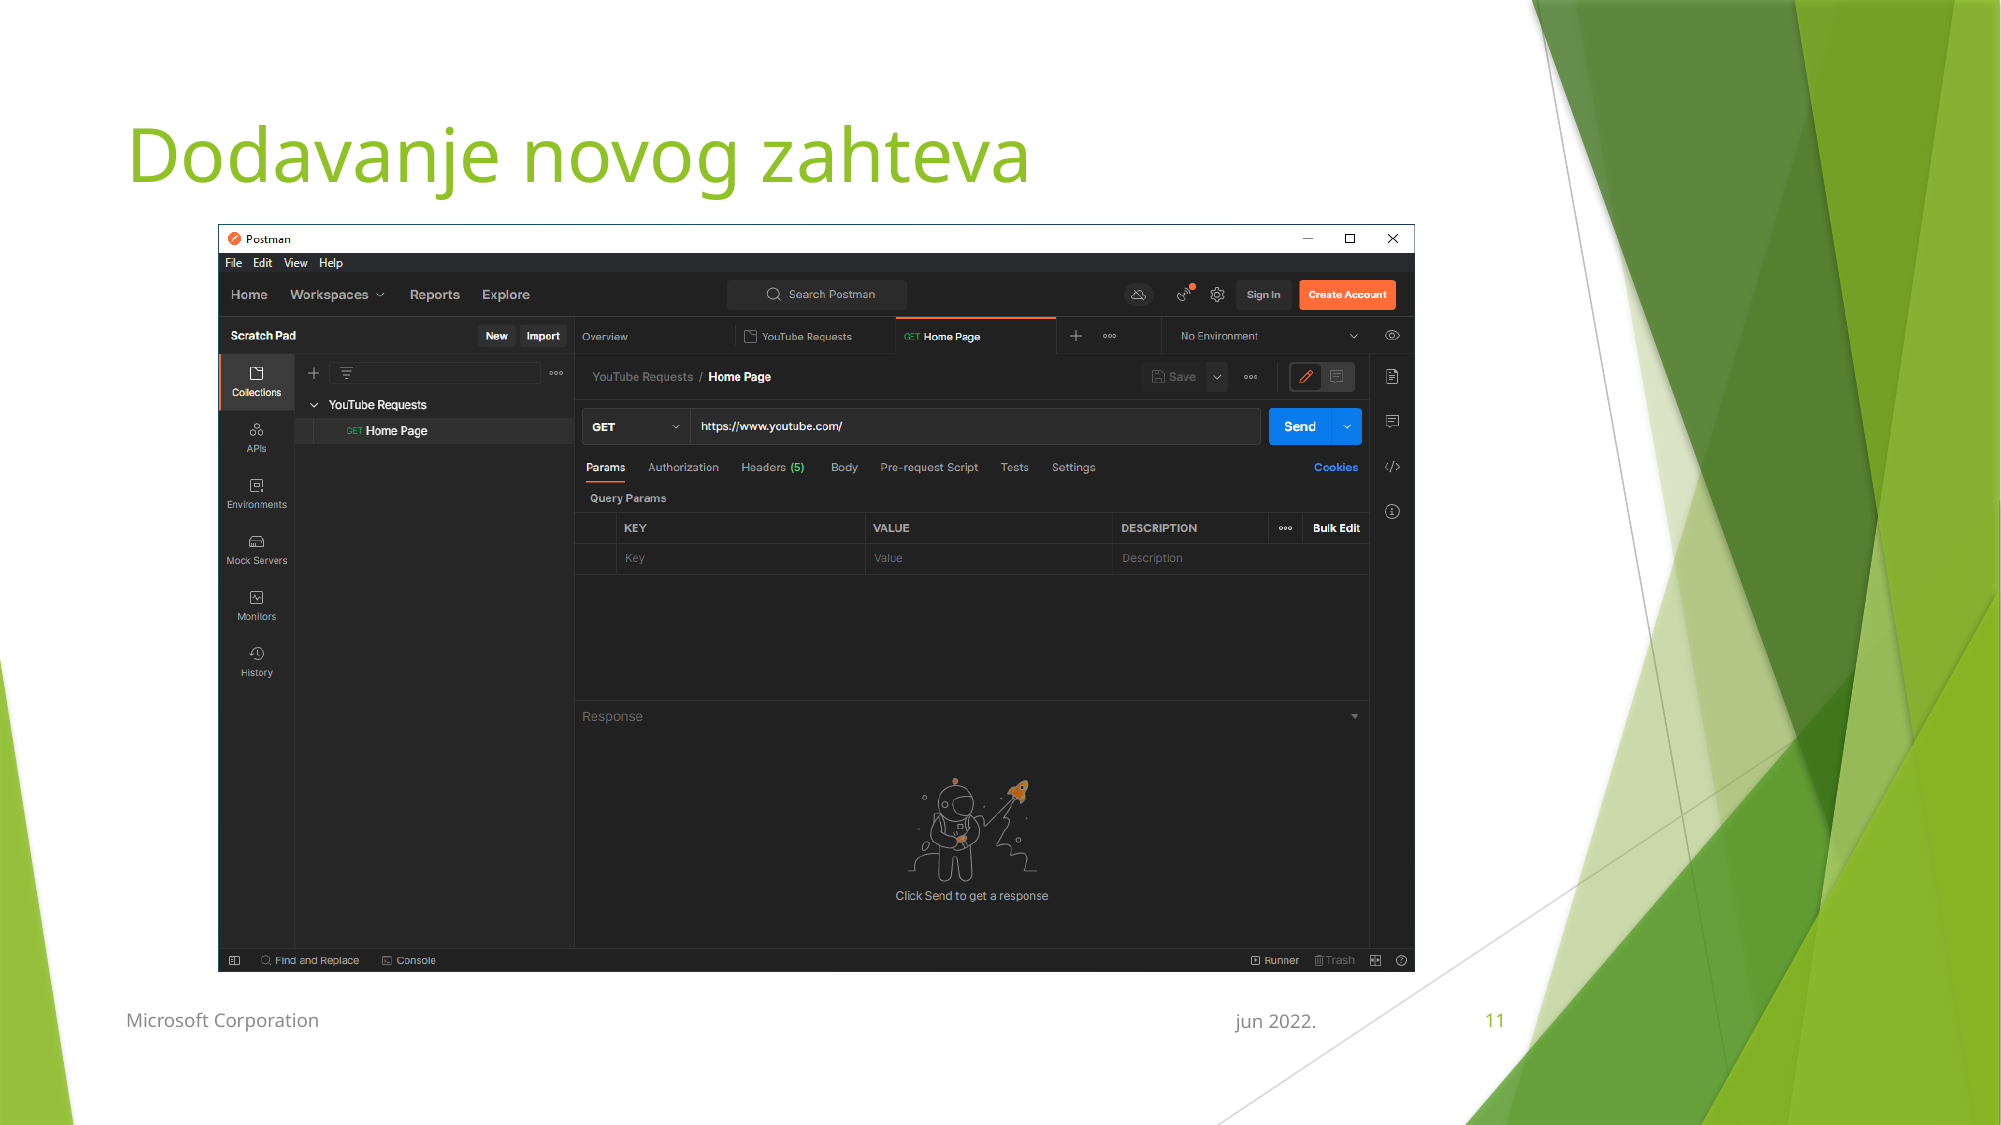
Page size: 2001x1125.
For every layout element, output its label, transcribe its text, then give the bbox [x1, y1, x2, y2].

picture [217, 223, 1415, 973]
title Dodavanje novog zahteva [111, 99, 1522, 225]
footer Microsoft Corporation [111, 991, 1145, 1051]
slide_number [1181, 991, 1332, 1051]
slide_number 11 [1409, 991, 1522, 1051]
